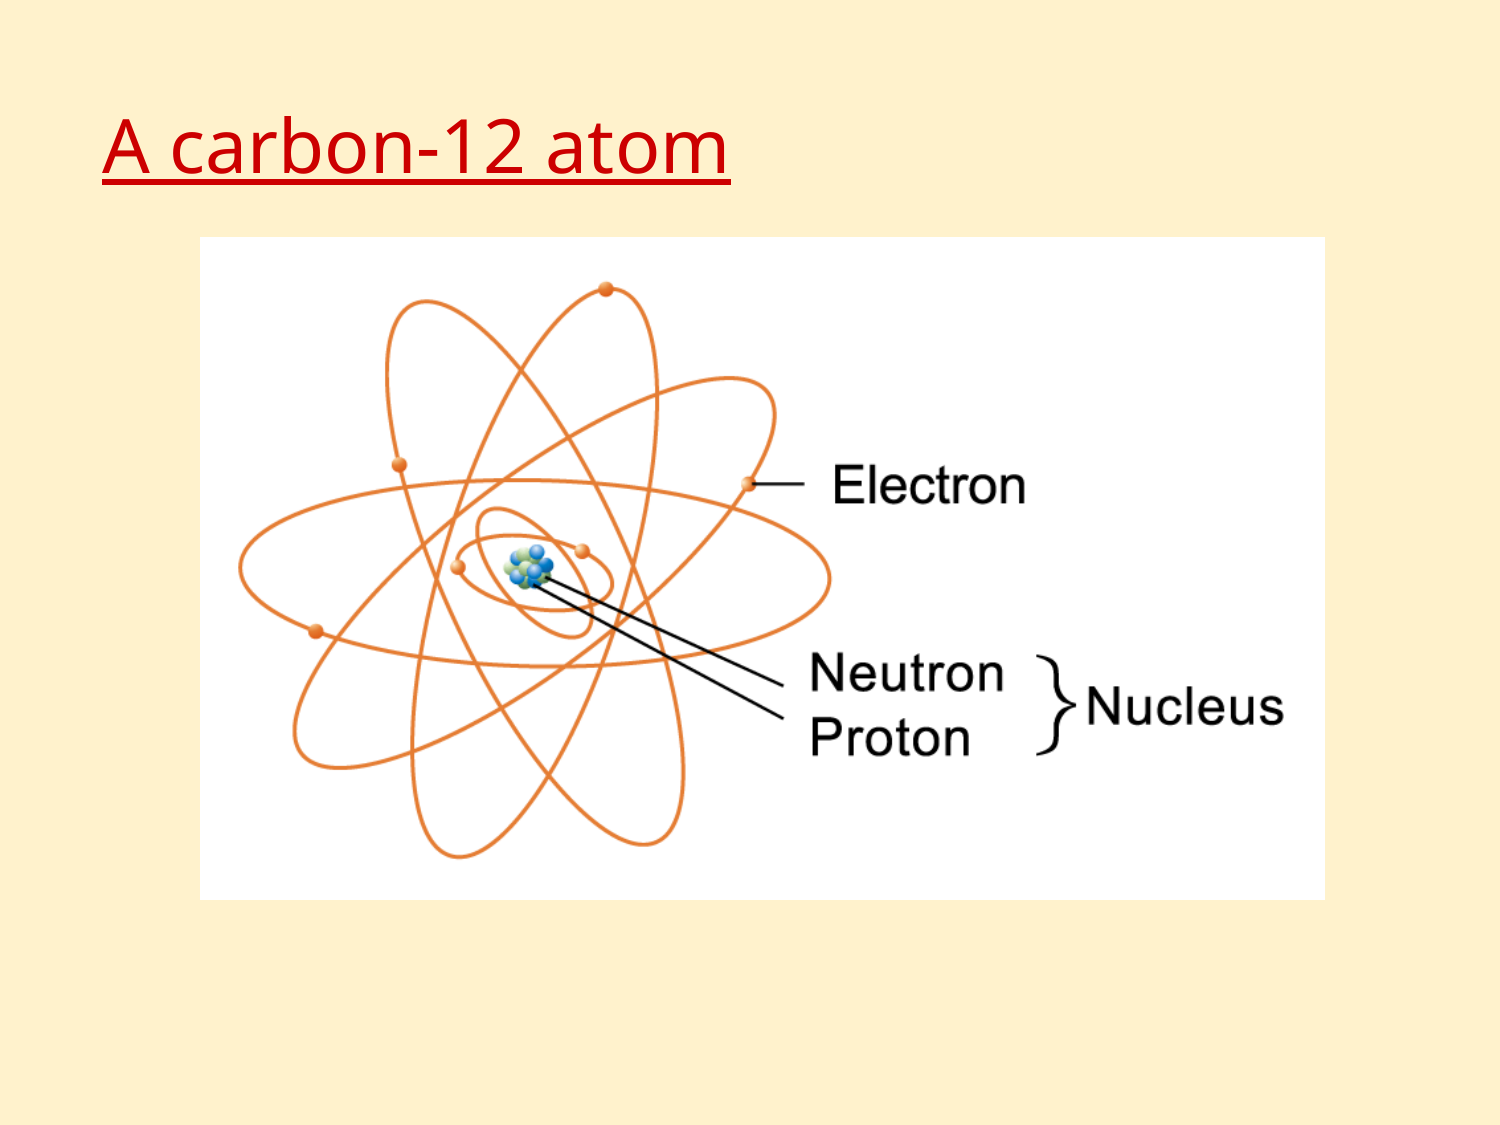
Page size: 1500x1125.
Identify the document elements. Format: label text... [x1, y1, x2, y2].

text_box A carbon-12 atom [87, 87, 850, 200]
picture [199, 237, 1325, 900]
